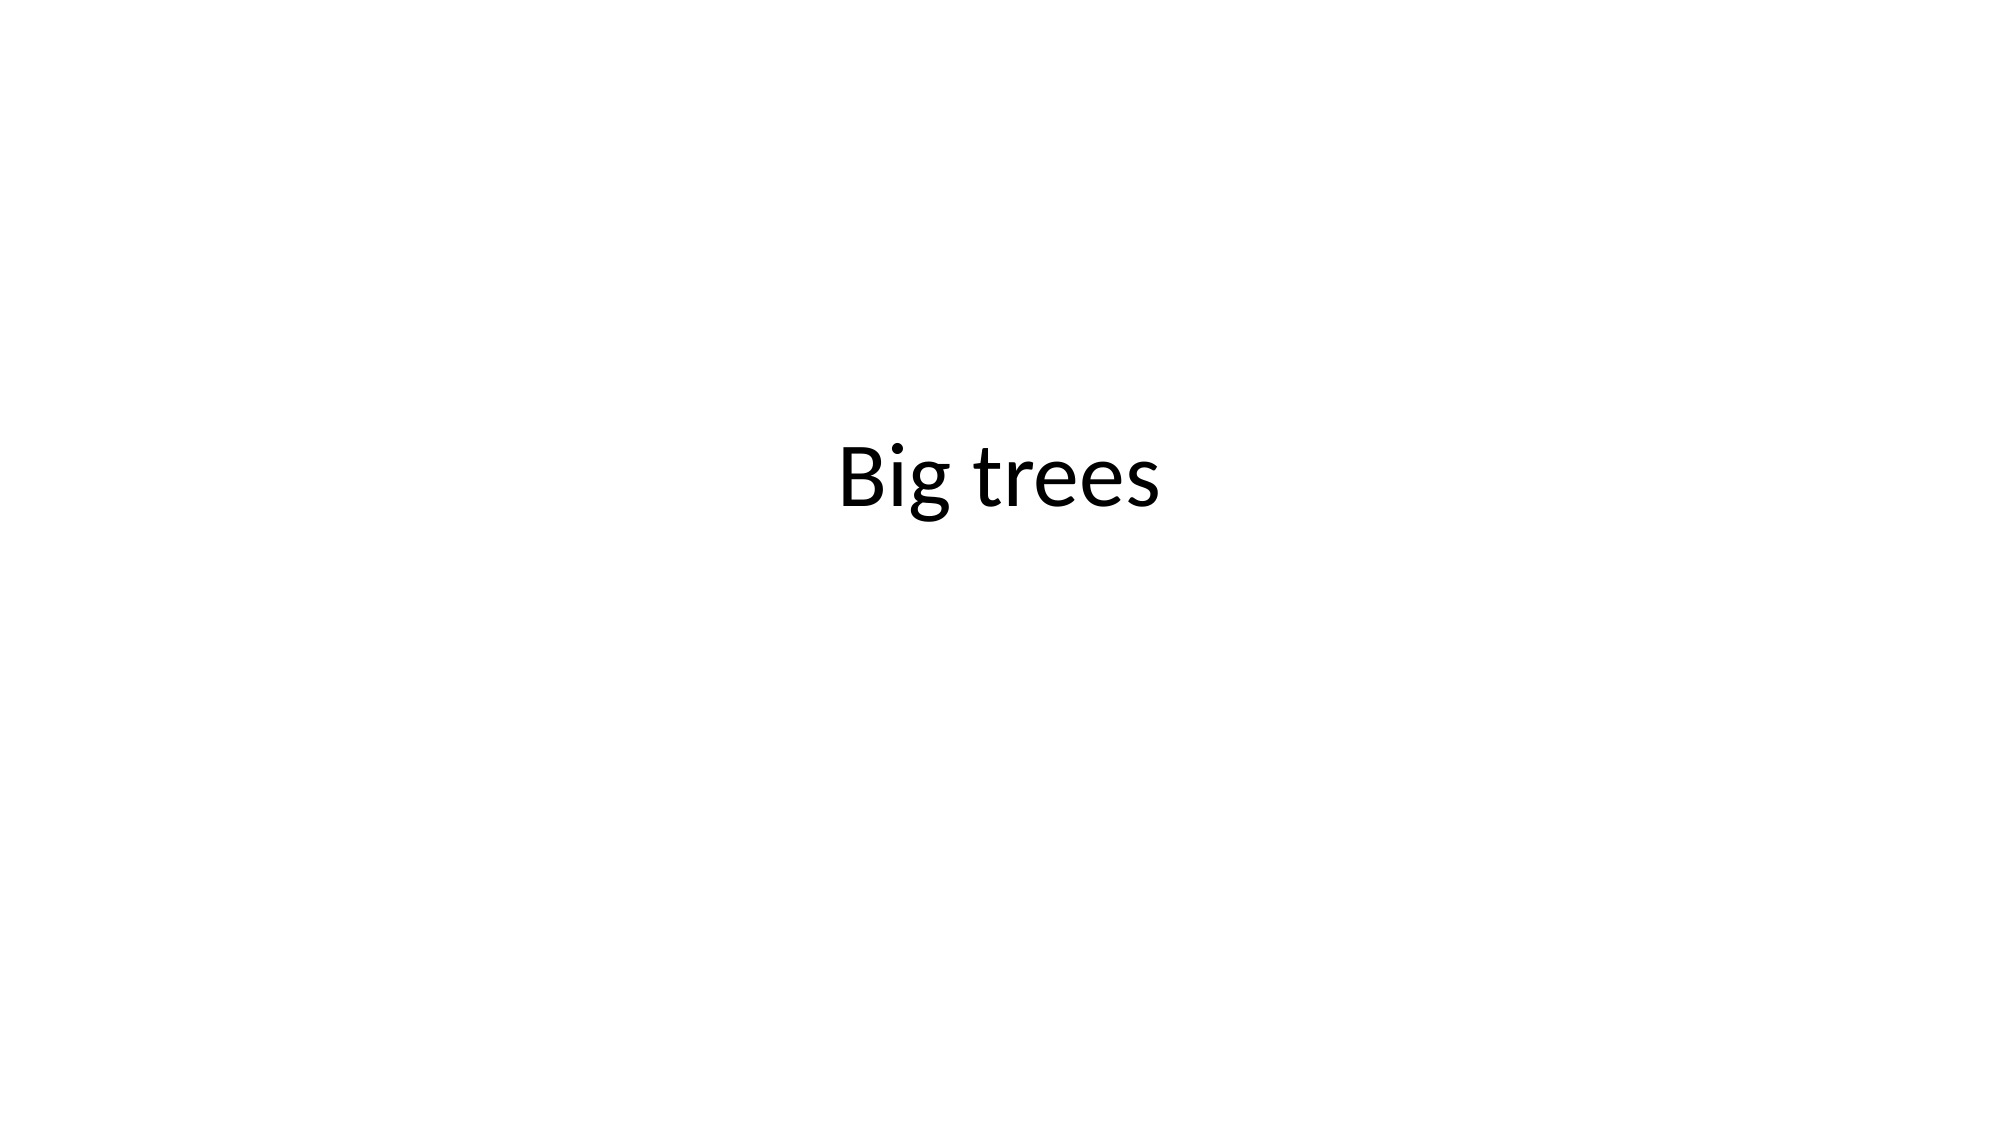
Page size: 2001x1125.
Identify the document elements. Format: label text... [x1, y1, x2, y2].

title Big trees [150, 349, 1850, 591]
